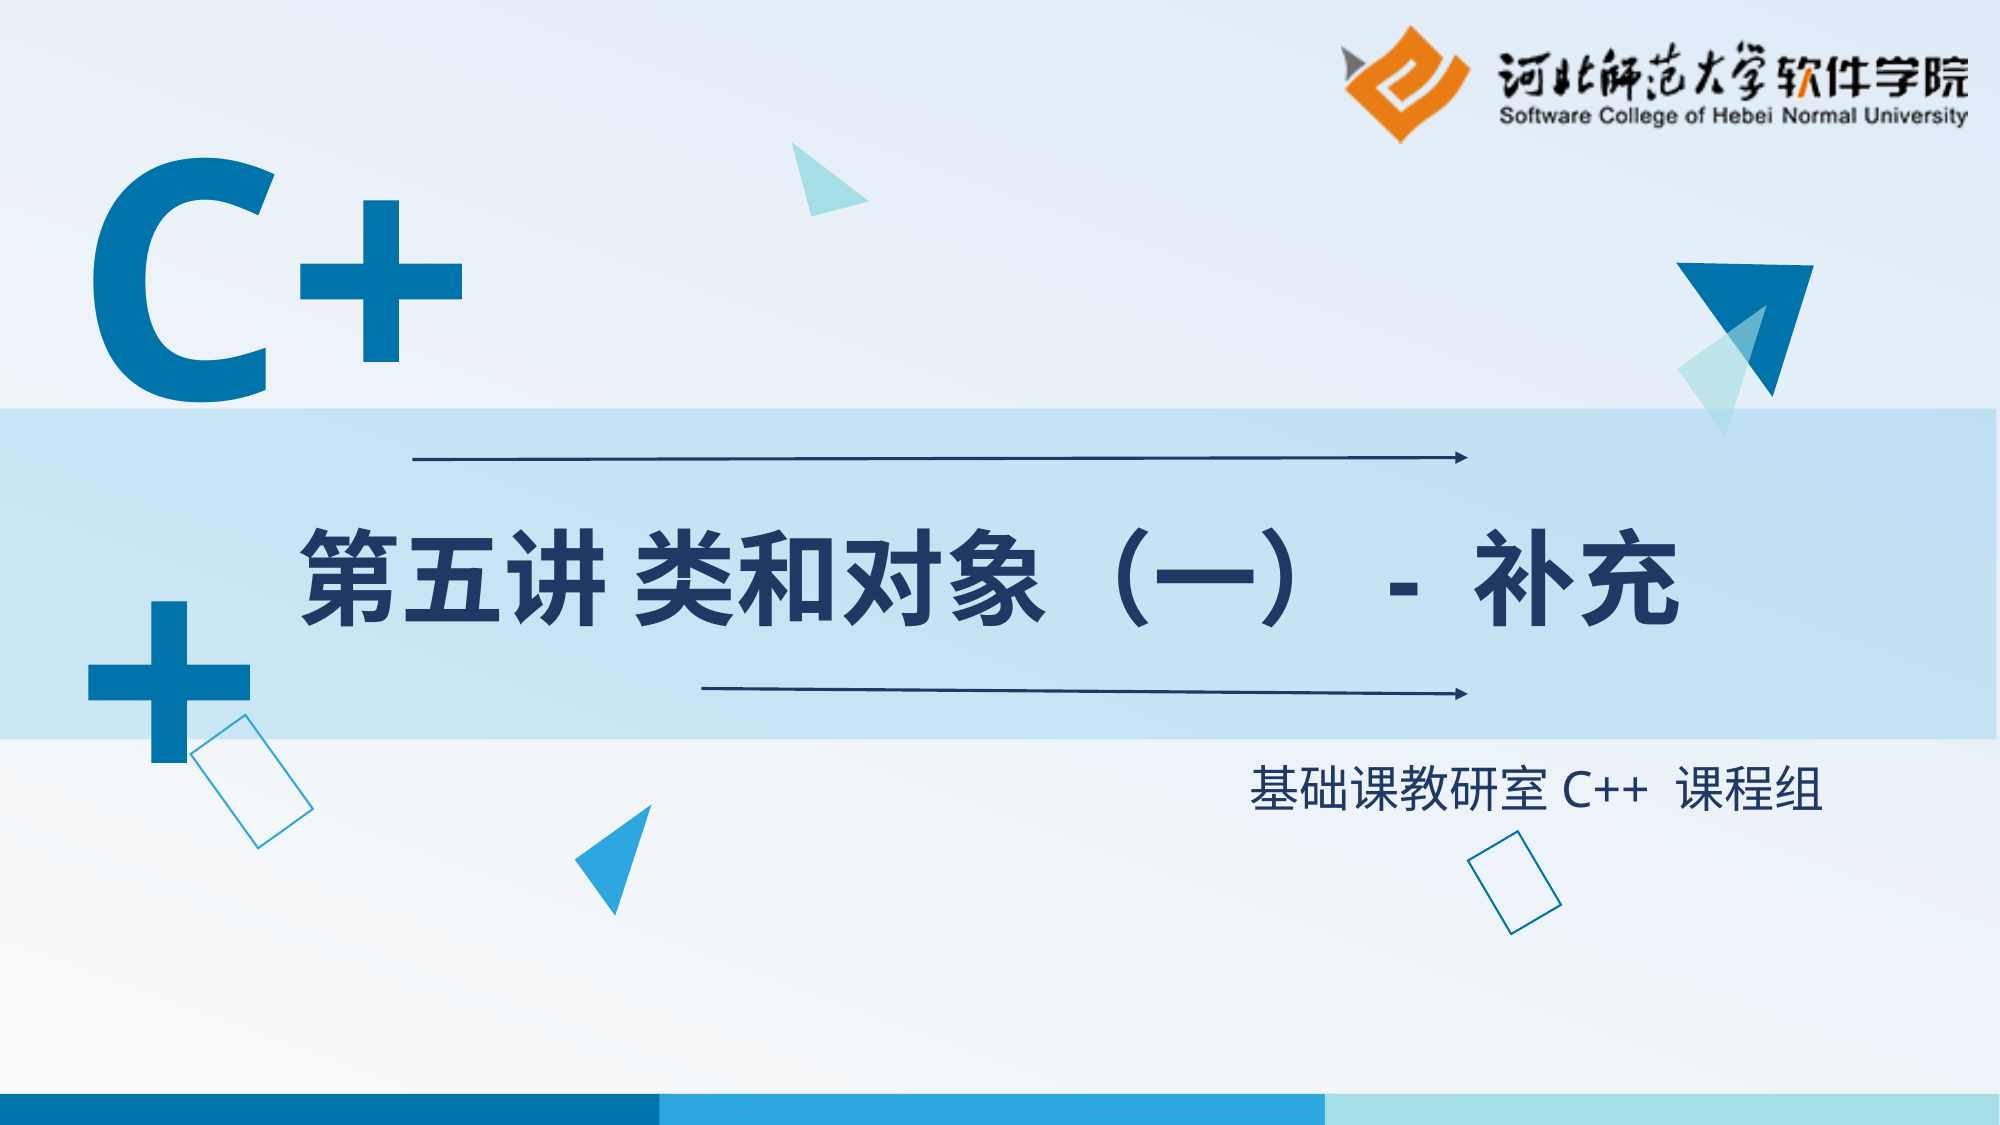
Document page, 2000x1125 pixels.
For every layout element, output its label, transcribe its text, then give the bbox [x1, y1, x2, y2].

picture [1341, 25, 1968, 144]
list 第五讲 类和对象（一）- 补充 [253, 519, 1706, 643]
